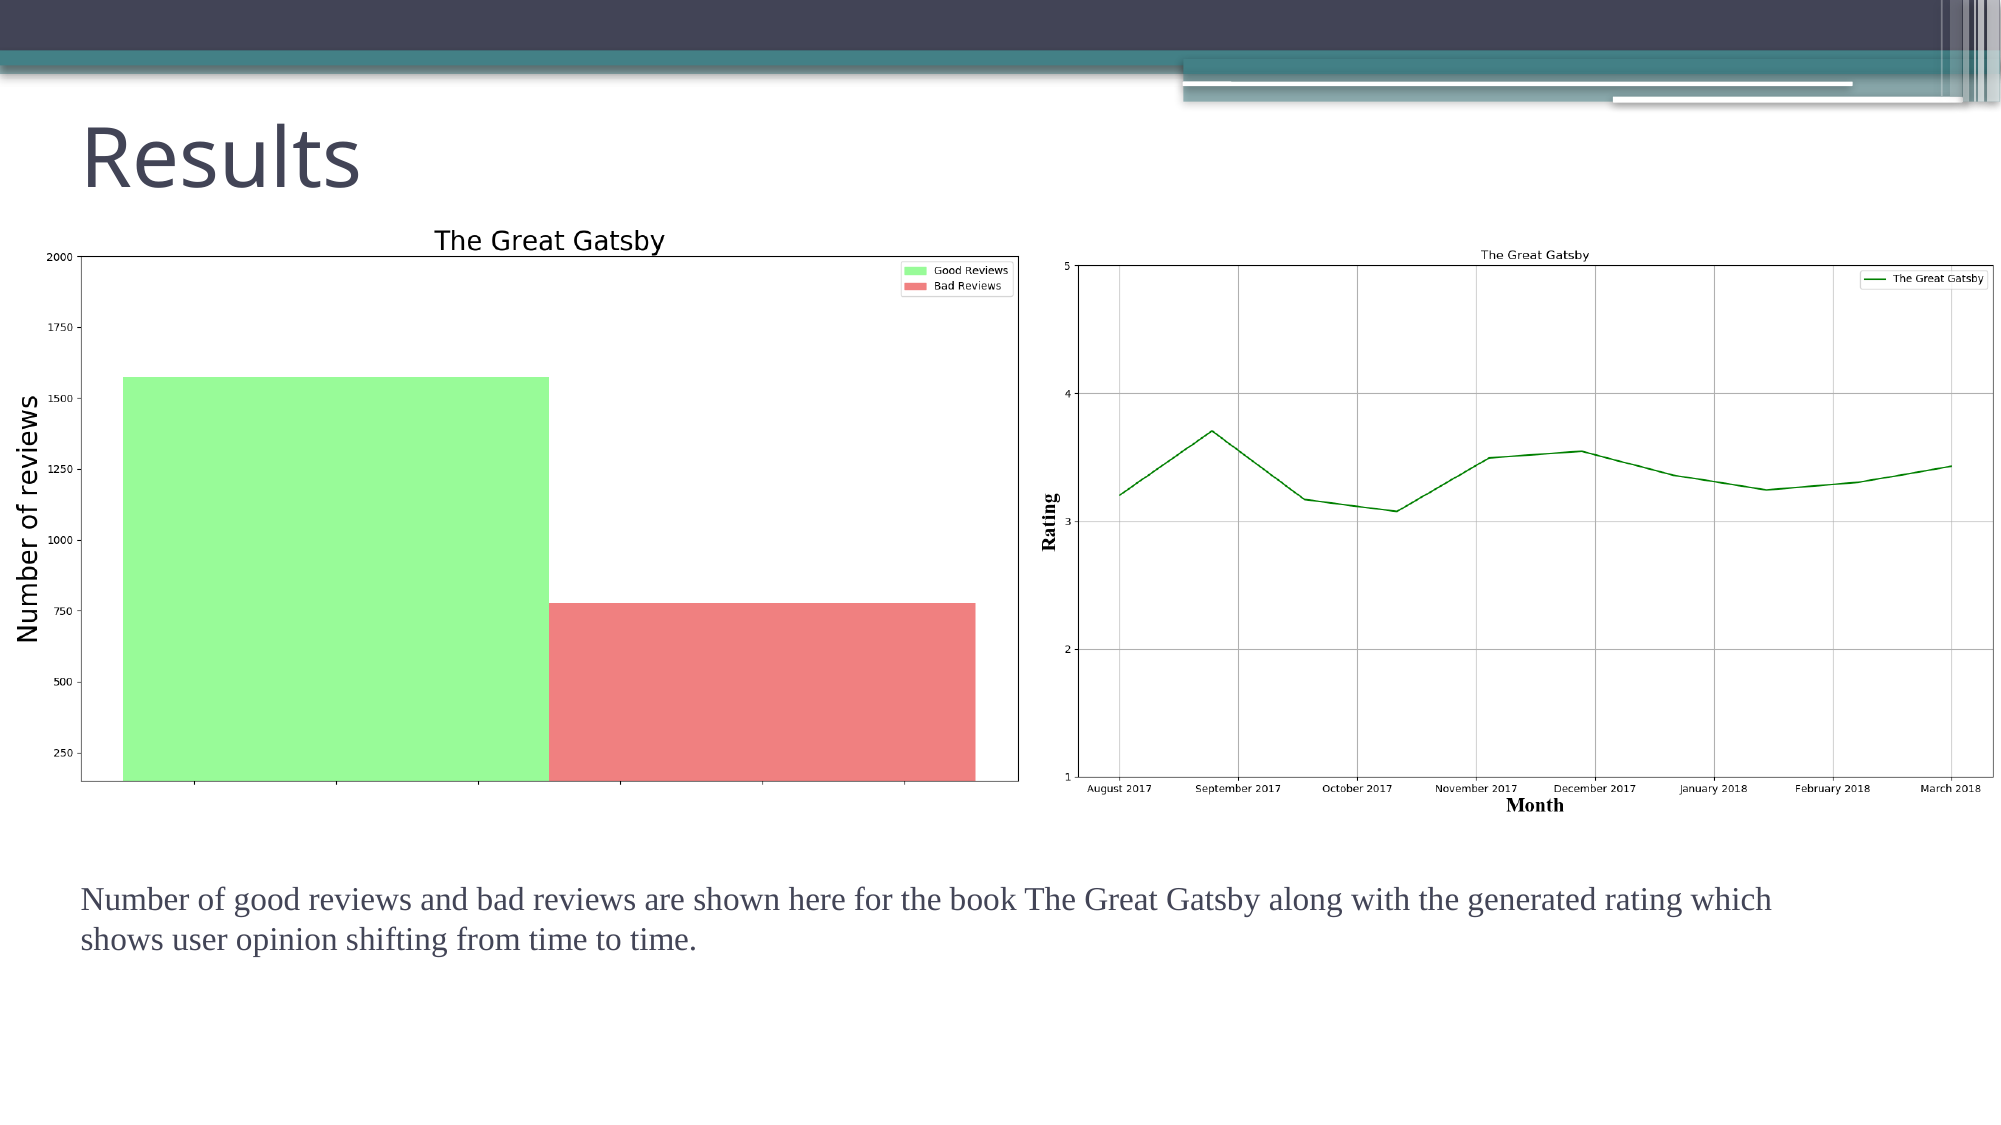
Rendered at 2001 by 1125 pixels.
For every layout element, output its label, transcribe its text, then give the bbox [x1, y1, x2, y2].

picture [10, 225, 1025, 785]
title Results [65, 66, 1866, 240]
text_box Number of good reviews and bad reviews are shown here for the book The Great Gatsby along with the generated rating which shows user opinion shifting from time to time. [65, 829, 1866, 1005]
picture [1034, 241, 2000, 823]
